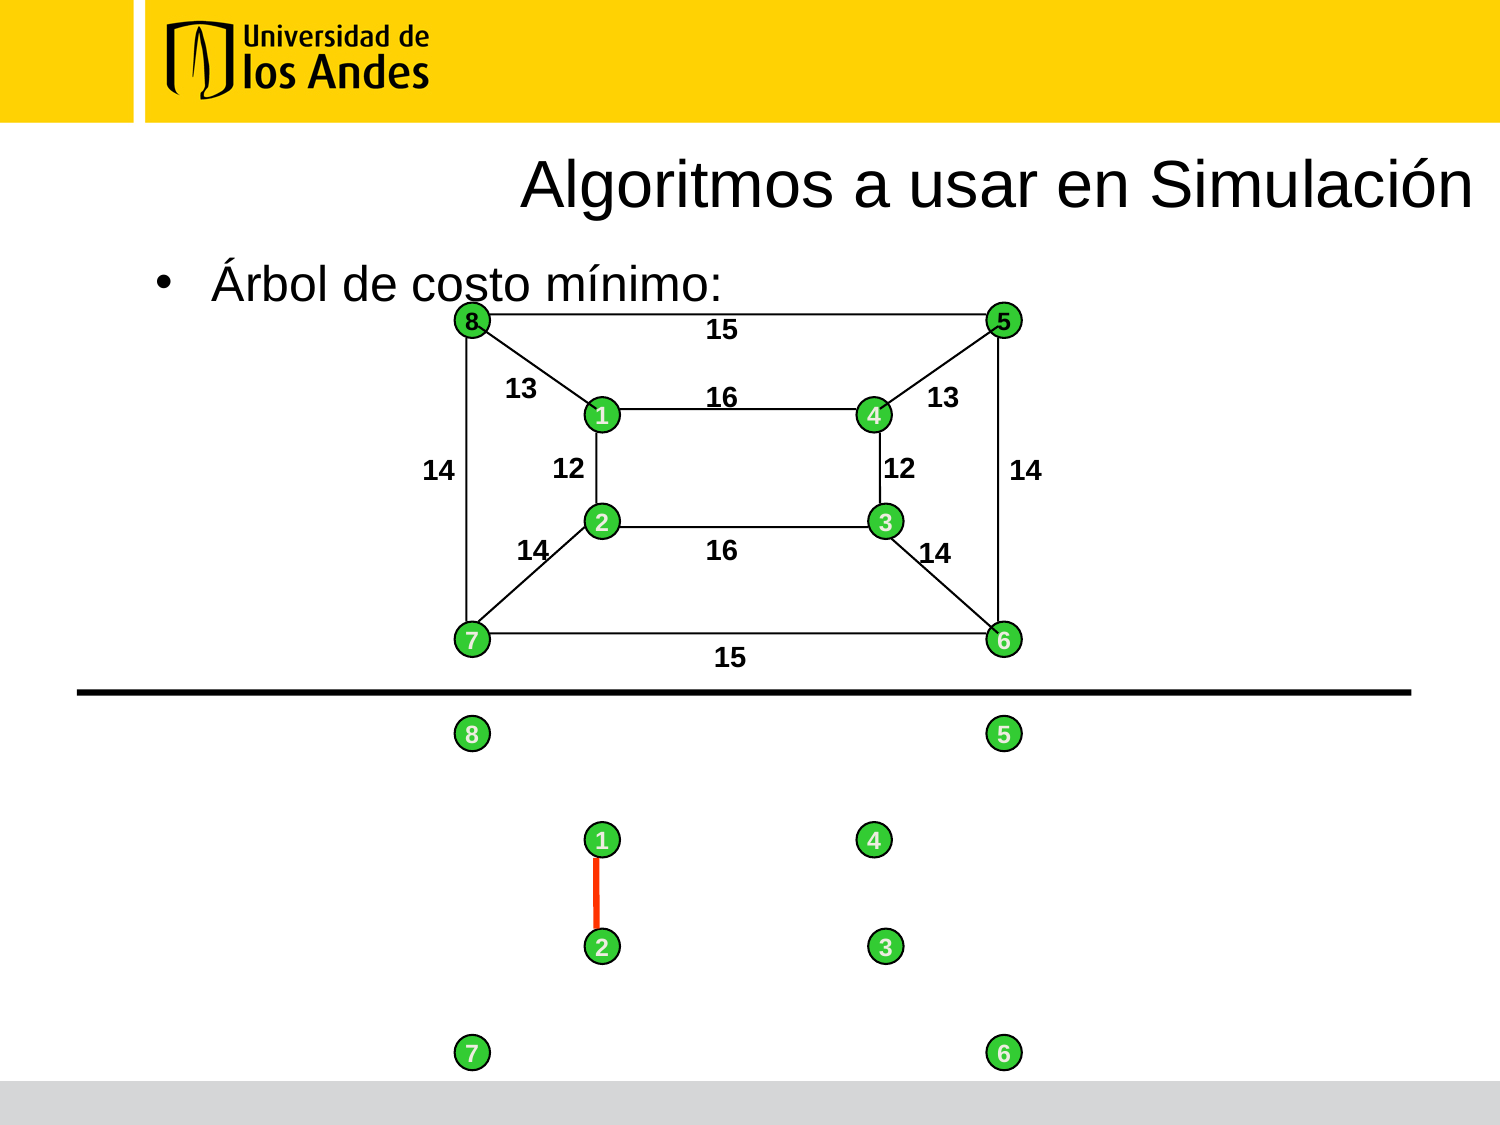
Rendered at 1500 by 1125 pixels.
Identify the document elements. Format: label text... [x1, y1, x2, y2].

text_box 6 [986, 1034, 1022, 1071]
text_box 14 [407, 444, 470, 494]
text_box 5 [986, 302, 1022, 338]
text_box 8 [454, 715, 491, 752]
text_box 1 [584, 397, 621, 433]
text_box 4 [856, 397, 892, 433]
text_box 3 [868, 503, 904, 539]
text_box 7 [454, 621, 491, 657]
text_box 14 [903, 527, 966, 577]
list Árbol de costo mínimo: [140, 243, 1491, 1101]
picture [0, 0, 1500, 1081]
text_box 14 [501, 524, 565, 574]
text_box 15 [699, 630, 762, 681]
text_box 7 [454, 1034, 491, 1071]
text_box 4 [856, 822, 892, 858]
text_box 1 [584, 822, 621, 858]
text_box 16 [690, 524, 754, 574]
text_box 15 [690, 302, 754, 353]
text_box 13 [912, 370, 975, 421]
text_box 16 [690, 370, 754, 421]
text_box 8 [454, 302, 491, 338]
title Algoritmos a usar en Simulación [140, 125, 1491, 238]
text_box 14 [994, 444, 1057, 494]
text_box 12 [537, 441, 600, 492]
text_box 5 [986, 715, 1022, 752]
text_box 13 [490, 361, 553, 412]
text_box 2 [584, 503, 621, 539]
text_box 12 [868, 441, 931, 492]
text_box 3 [868, 928, 904, 965]
text_box 6 [986, 621, 1022, 657]
text_box 2 [584, 928, 621, 965]
